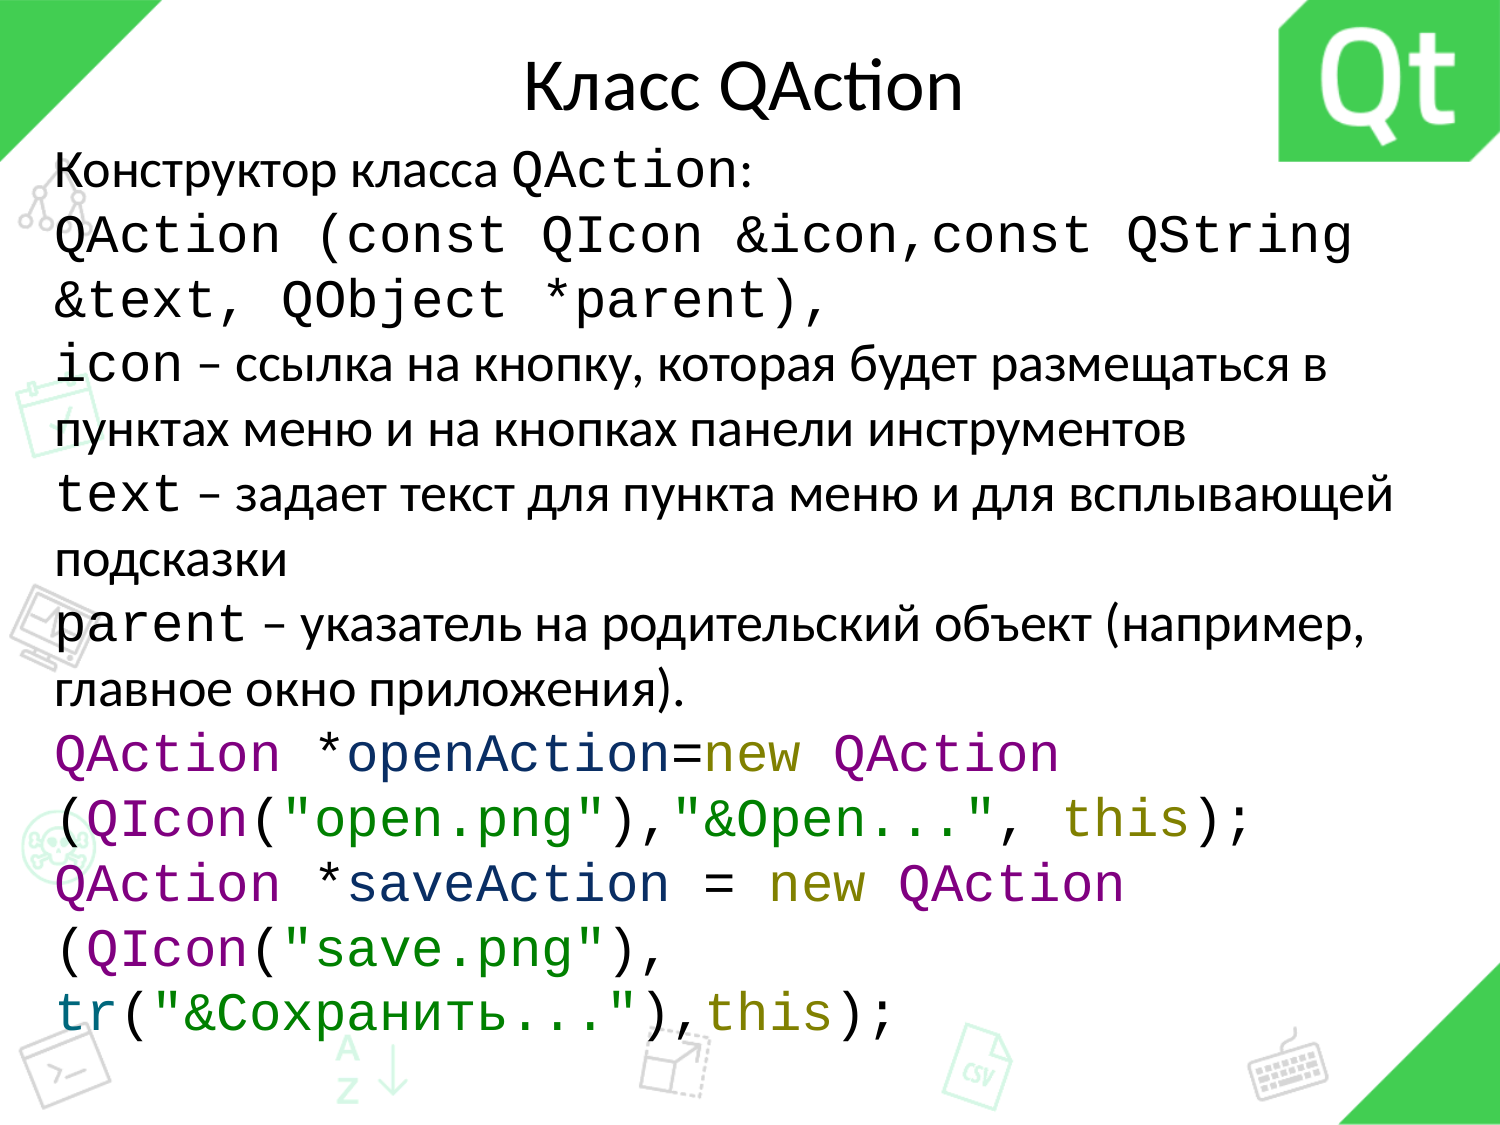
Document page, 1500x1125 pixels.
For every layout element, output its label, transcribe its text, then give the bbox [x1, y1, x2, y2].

title Класс QAction [64, 0, 1424, 161]
picture [0, 0, 1500, 1125]
list Конструктор класса QAction: QAction (const QIcon &icon,const QString &text, QObject *parent), icon – ссылка на кнопку, которая будет размещаться в пунктах меню и на кнопках панели инструментов text – задает текст для пункта меню и для всплывающей подсказки parent – указатель на родительский объект (например, главное окно приложения). QAction *openAction=new QAction (QIcon("open.png"),"&Open...", this); QAction *saveAction = new QAction (QIcon("save.png"), tr("&Сохранить..."),this); [39, 125, 1461, 1059]
